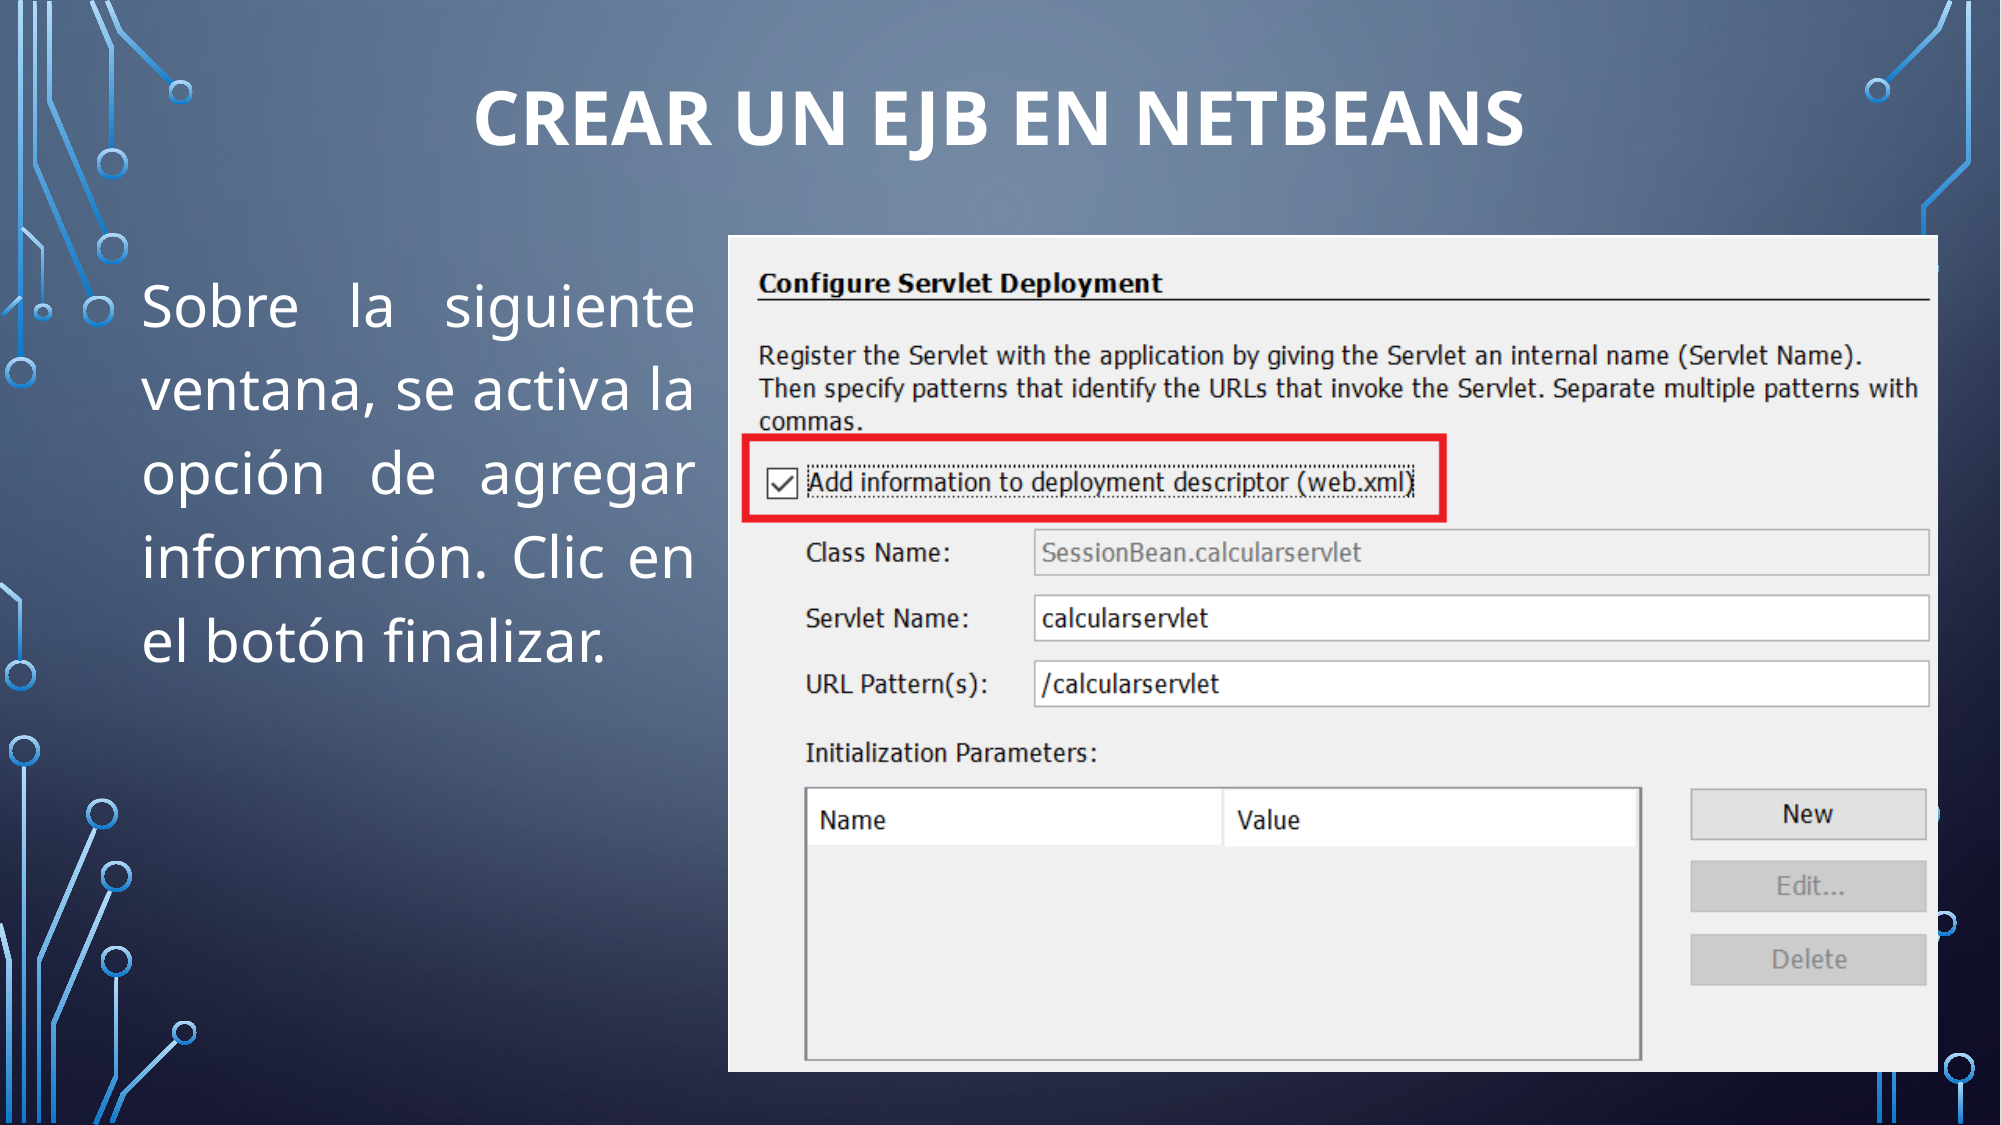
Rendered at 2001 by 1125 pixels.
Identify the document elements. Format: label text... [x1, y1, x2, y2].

title CREAR UN EJB EN NETBEANS [187, 53, 1813, 189]
picture [728, 235, 1939, 1072]
list Sobre la siguiente ventana, se activa la opción de agregar información. Clic en el botón finalizar. [126, 247, 712, 1072]
